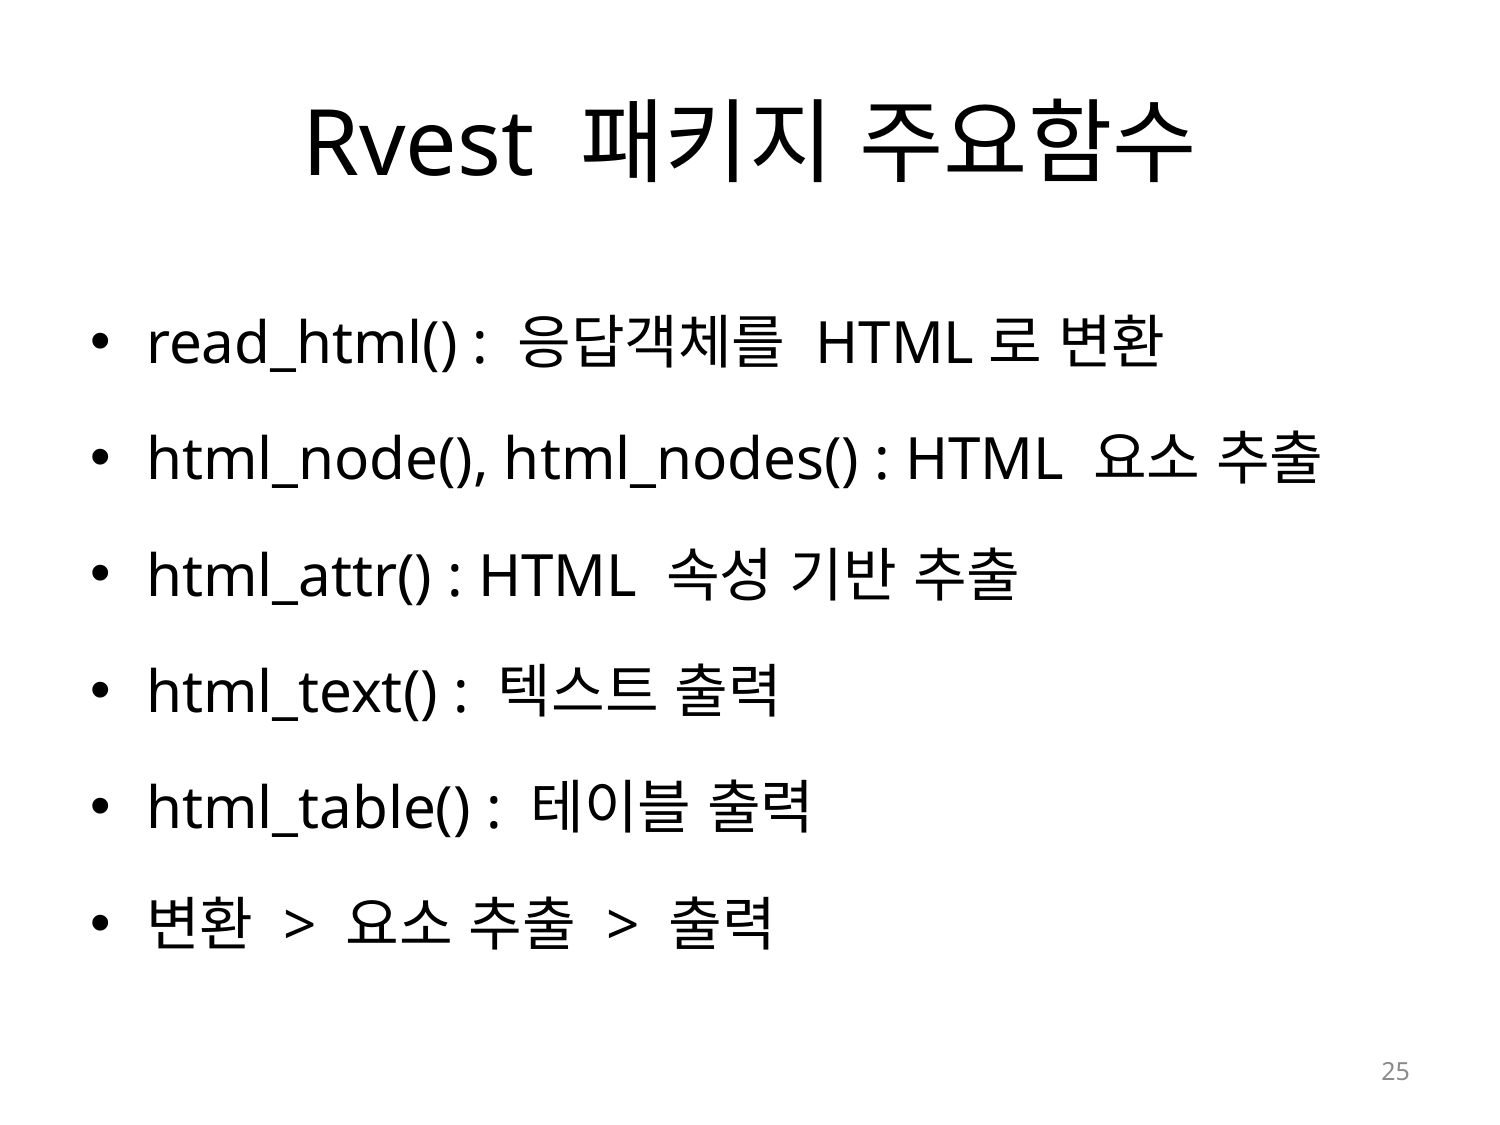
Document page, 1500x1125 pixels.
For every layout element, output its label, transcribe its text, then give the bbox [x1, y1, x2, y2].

list read_html() : 응답객체를 HTML로 변환 html_node(), html_nodes() : HTML 요소 추출 html_attr() : HTML 속성 기반 추출 html_text() : 텍스트 출력 html_table() : 테이블 출력 변환 > 요소 추출 > 출력 [75, 262, 1425, 1005]
slide_number 25 [1074, 1042, 1425, 1103]
title Rvest 패키지 주요함수 [75, 45, 1425, 233]
